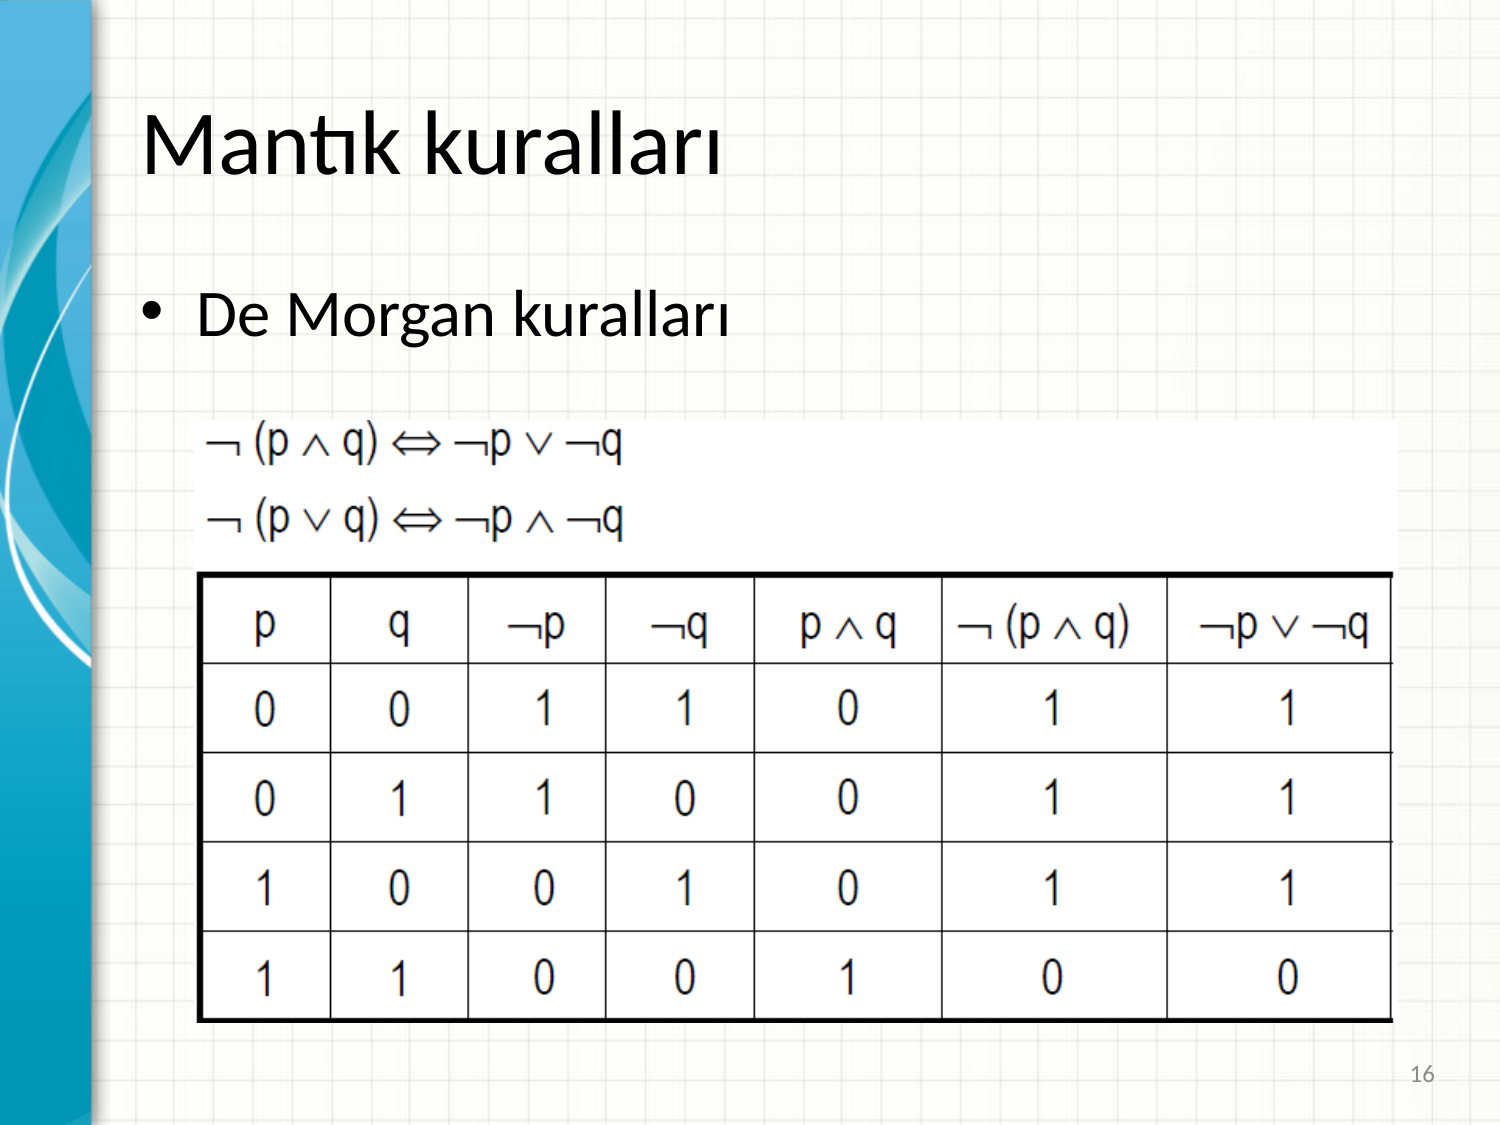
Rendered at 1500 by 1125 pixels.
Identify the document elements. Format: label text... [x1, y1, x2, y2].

title Mantık kuralları [125, 44, 1450, 232]
list De Morgan kuralları [125, 261, 1450, 967]
picture [0, 0, 1500, 1125]
slide_number 16 [1100, 1042, 1450, 1103]
